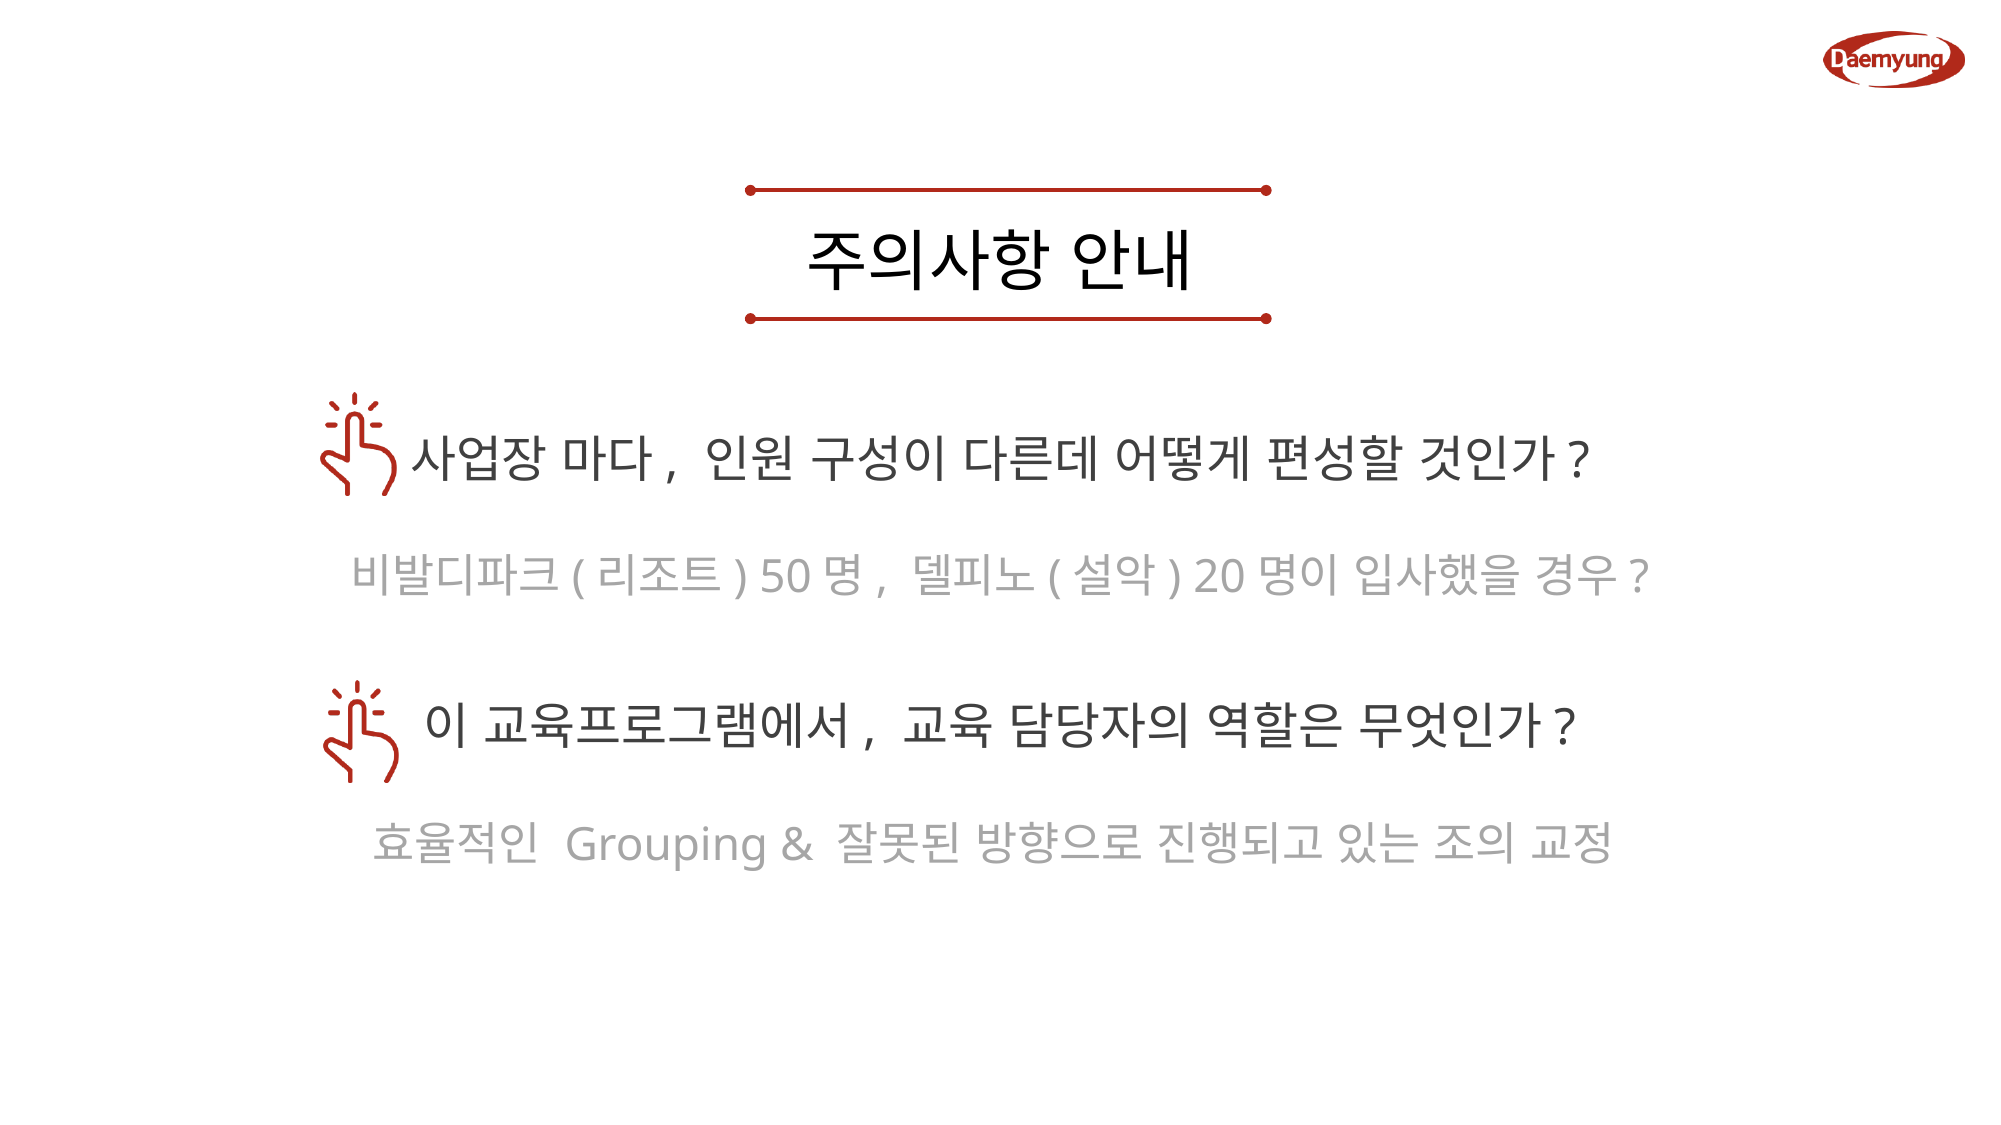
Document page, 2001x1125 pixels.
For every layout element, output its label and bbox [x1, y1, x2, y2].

text_box [0, 392, 2000, 879]
picture [1823, 31, 1965, 88]
text_box [0, 184, 2000, 325]
